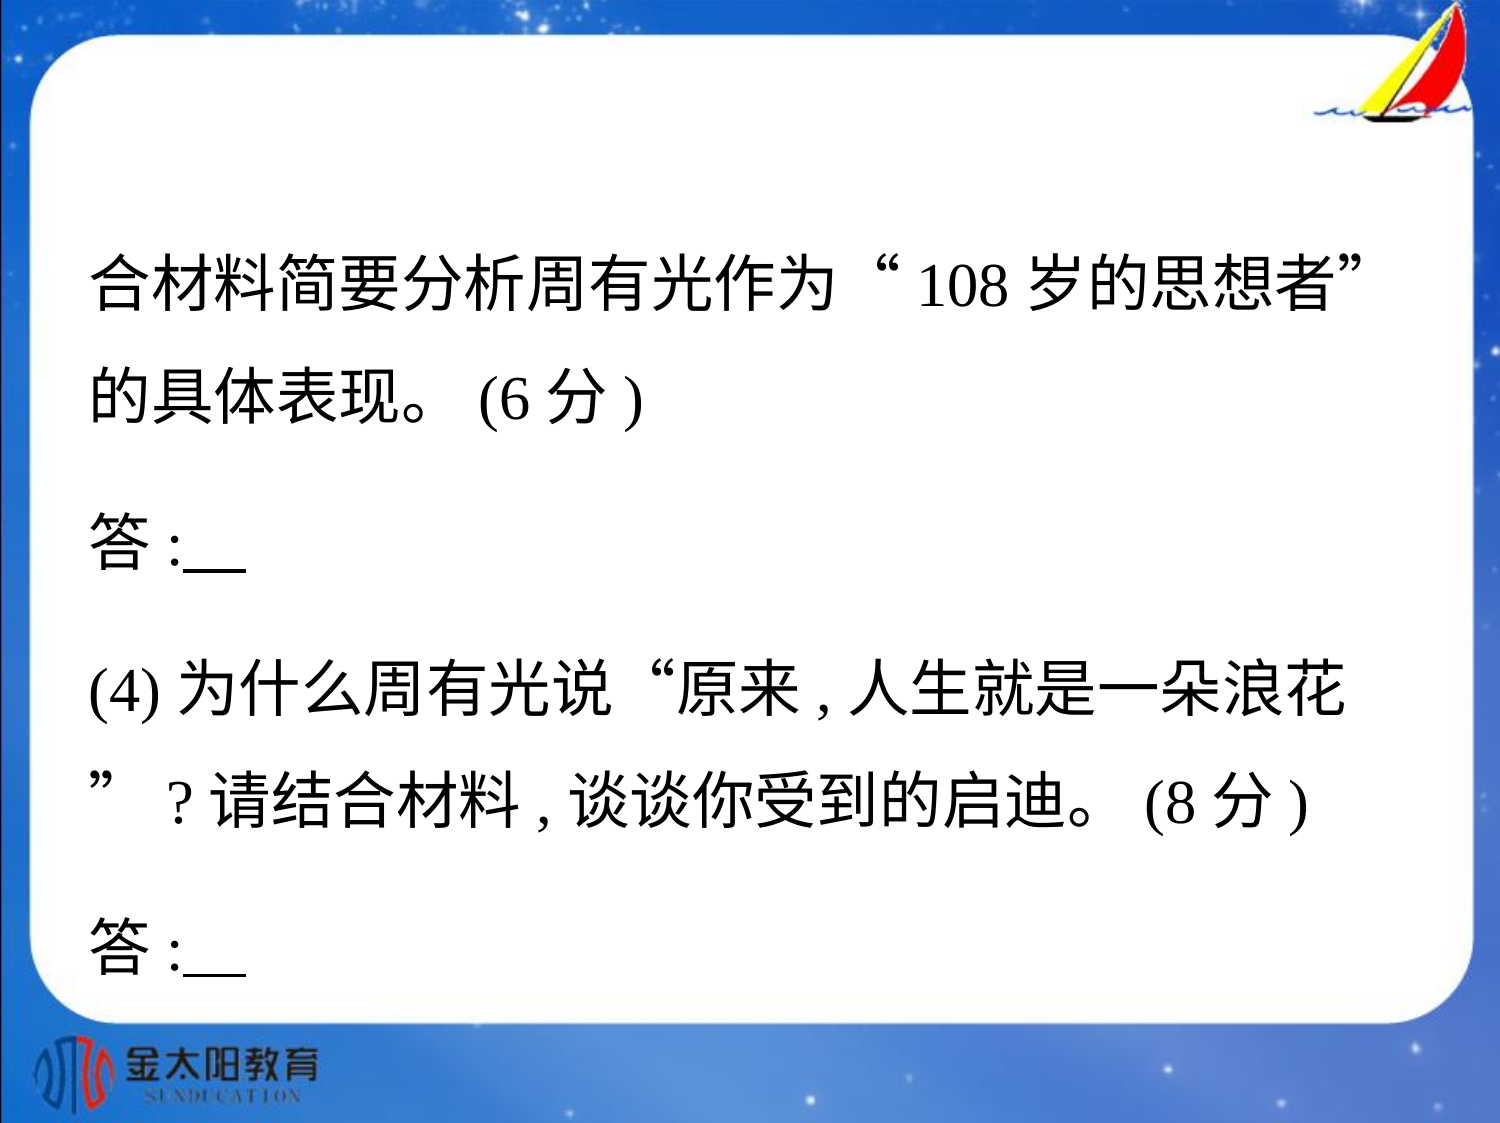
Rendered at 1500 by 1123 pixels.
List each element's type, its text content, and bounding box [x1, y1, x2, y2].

text_box 答: [88, 465, 1453, 579]
text_box 答: [88, 870, 1453, 983]
text_box 合材料简要分析周有光作为“108岁的思想者” 的具体表现。(6分) [88, 206, 1453, 433]
text_box (4)为什么周有光说“原来,人生就是一朵浪花 ”?请结合材料,谈谈你受到的启迪。(8分) [88, 611, 1453, 837]
picture [0, 0, 1500, 1123]
